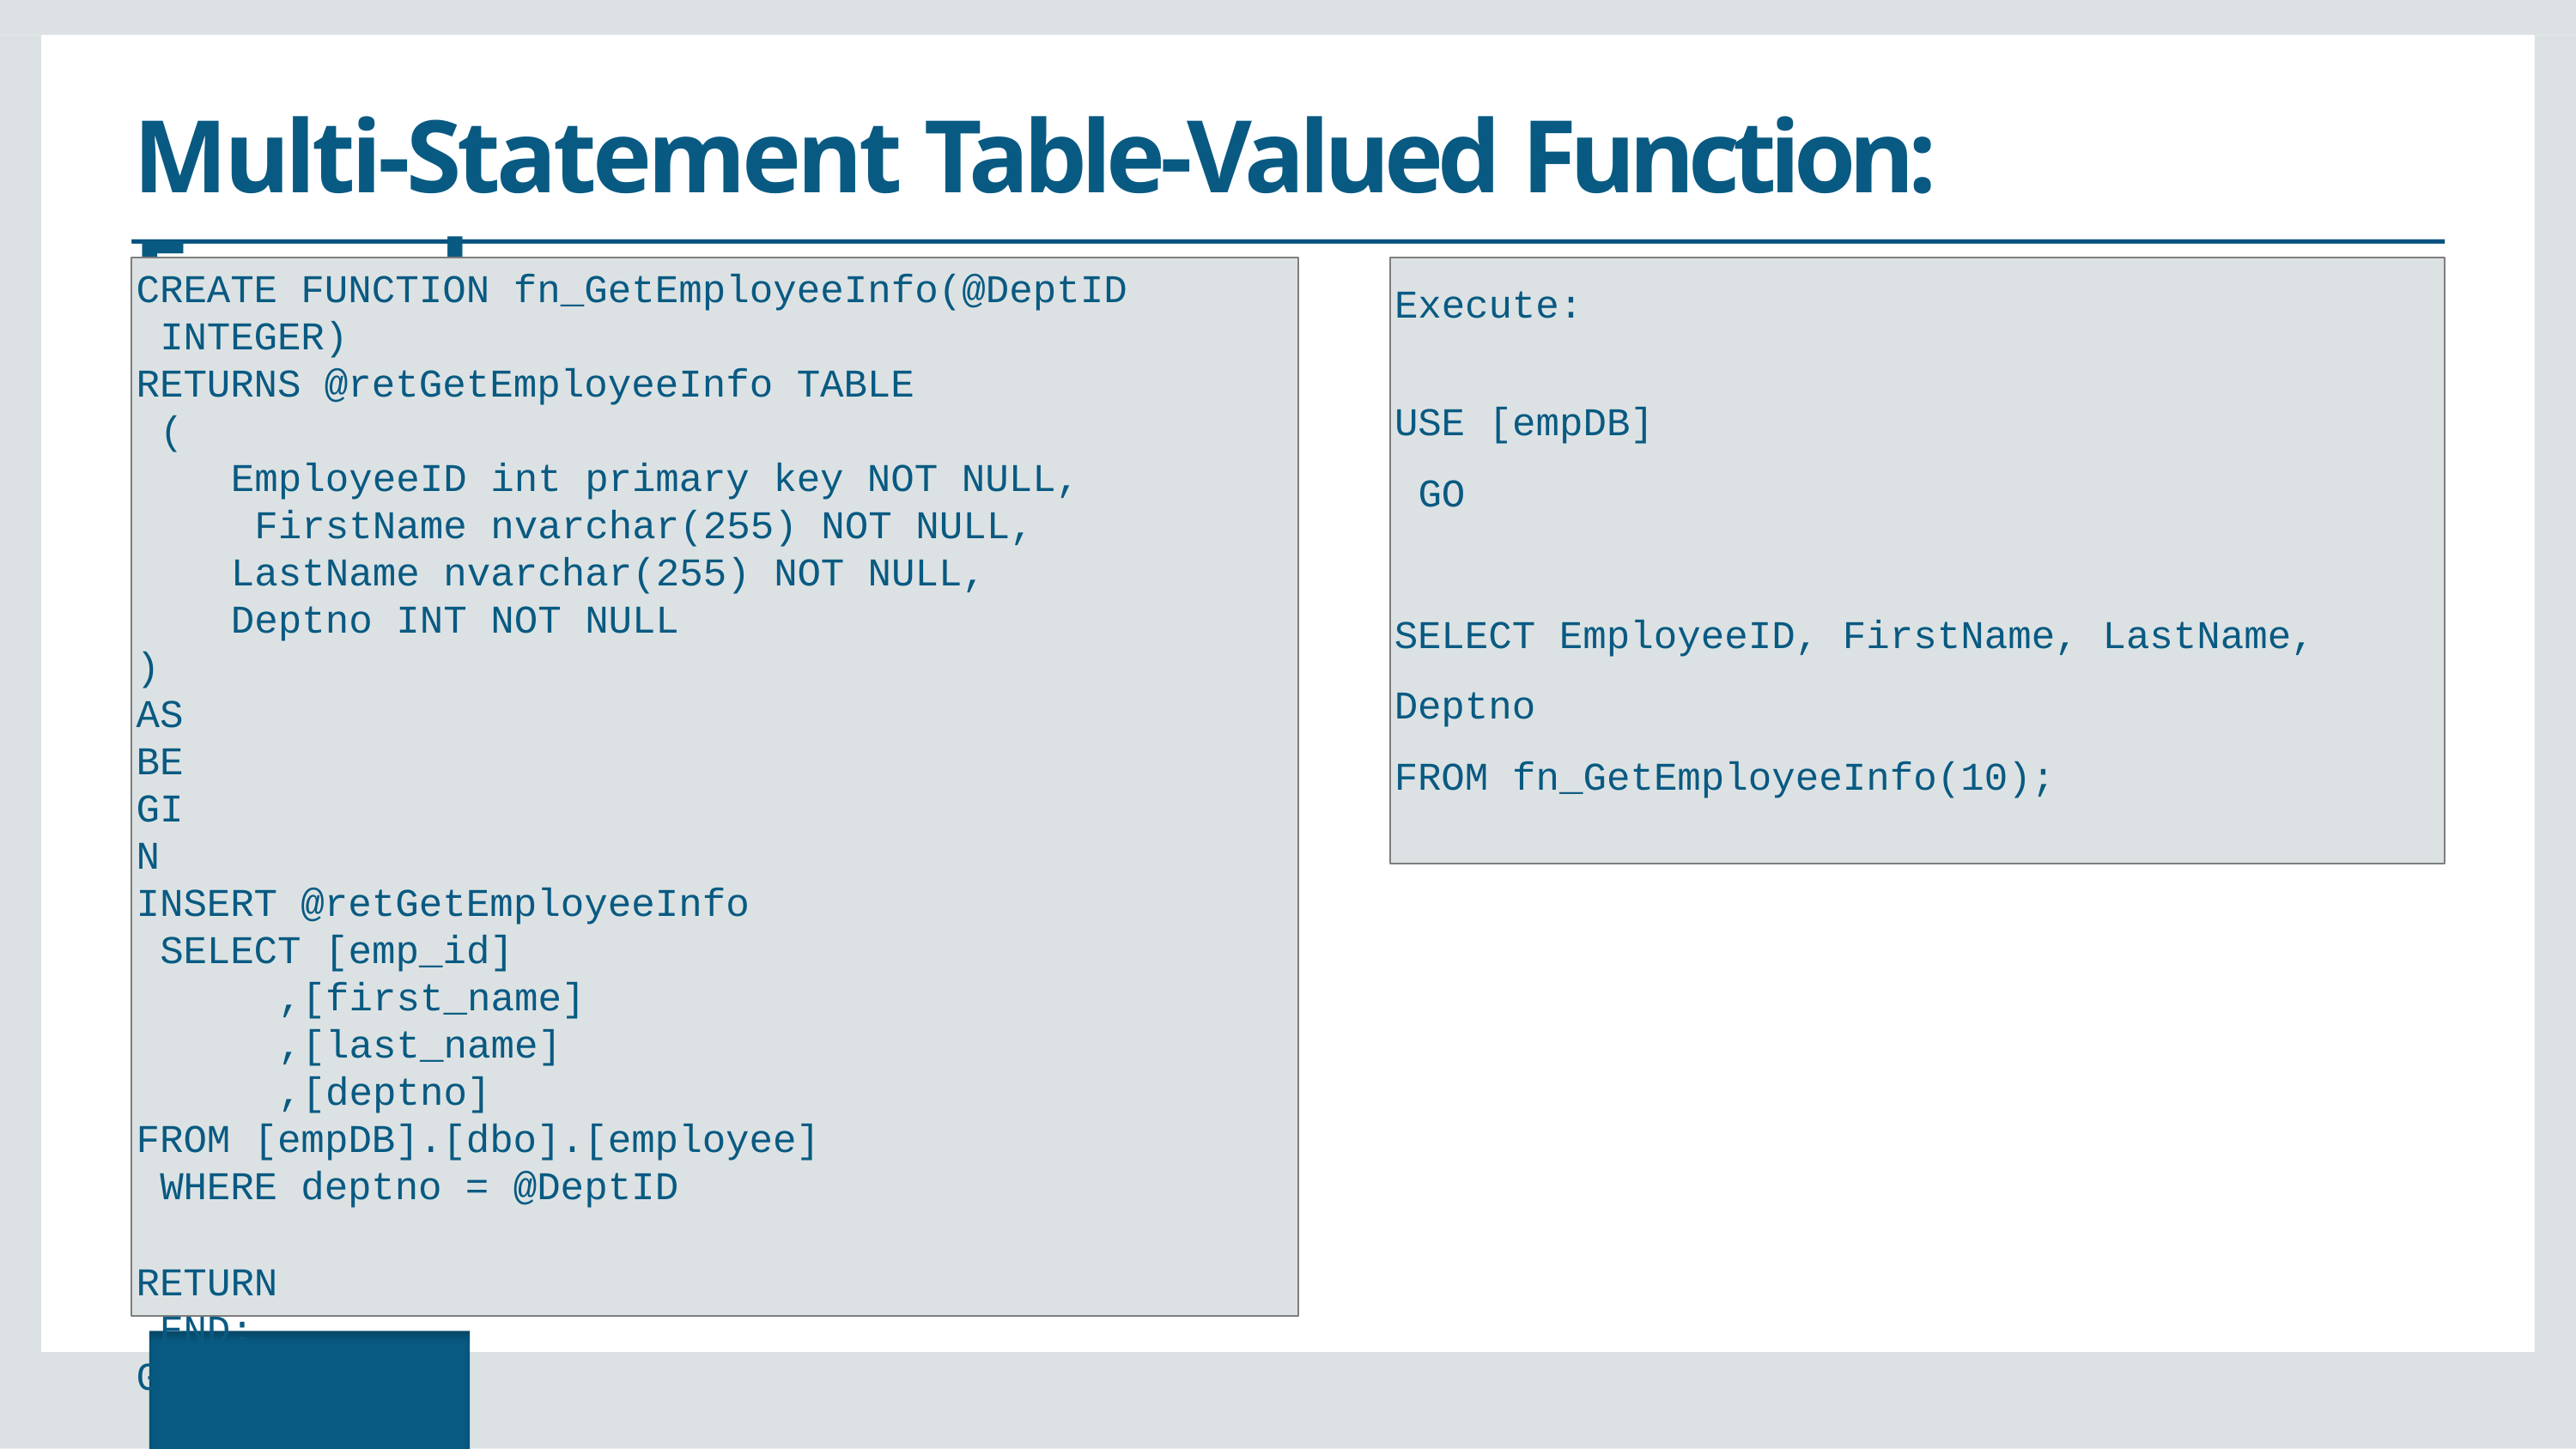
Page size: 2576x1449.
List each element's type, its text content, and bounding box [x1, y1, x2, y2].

text_box CREATE FUNCTION fn_GetEmployeeInfo(@DeptID INTEGER) RETURNS @retGetEmployeeInfo TABLE ( EmployeeID int primary key NOT NULL, FirstName nvarchar(255) NOT NULL, LastName nvarchar(255) NOT NULL, Deptno INT NOT NULL ) AS BEGIN INSERT @retGetEmployeeInfo SELECT [emp_id] ,[first_name] ,[last_name] ,[deptno] FROM [empDB].[dbo].[employee] WHERE deptno = @DeptID RETURN END; GO [134, 261, 1133, 1398]
text_box SELECT EmployeeID, FirstName, LastName, Deptno FROM fn_GetEmployeeInfo(10); [1392, 583, 2321, 798]
title Multi-Statement Table-Valued Function: Example [131, 90, 2254, 335]
text_box [1389, 258, 2445, 864]
text_box USE [empDB] GO [1393, 371, 1657, 515]
text_box [131, 258, 1298, 1317]
text_box Execute: [1393, 276, 1586, 326]
text_box [2254, 239, 2445, 244]
